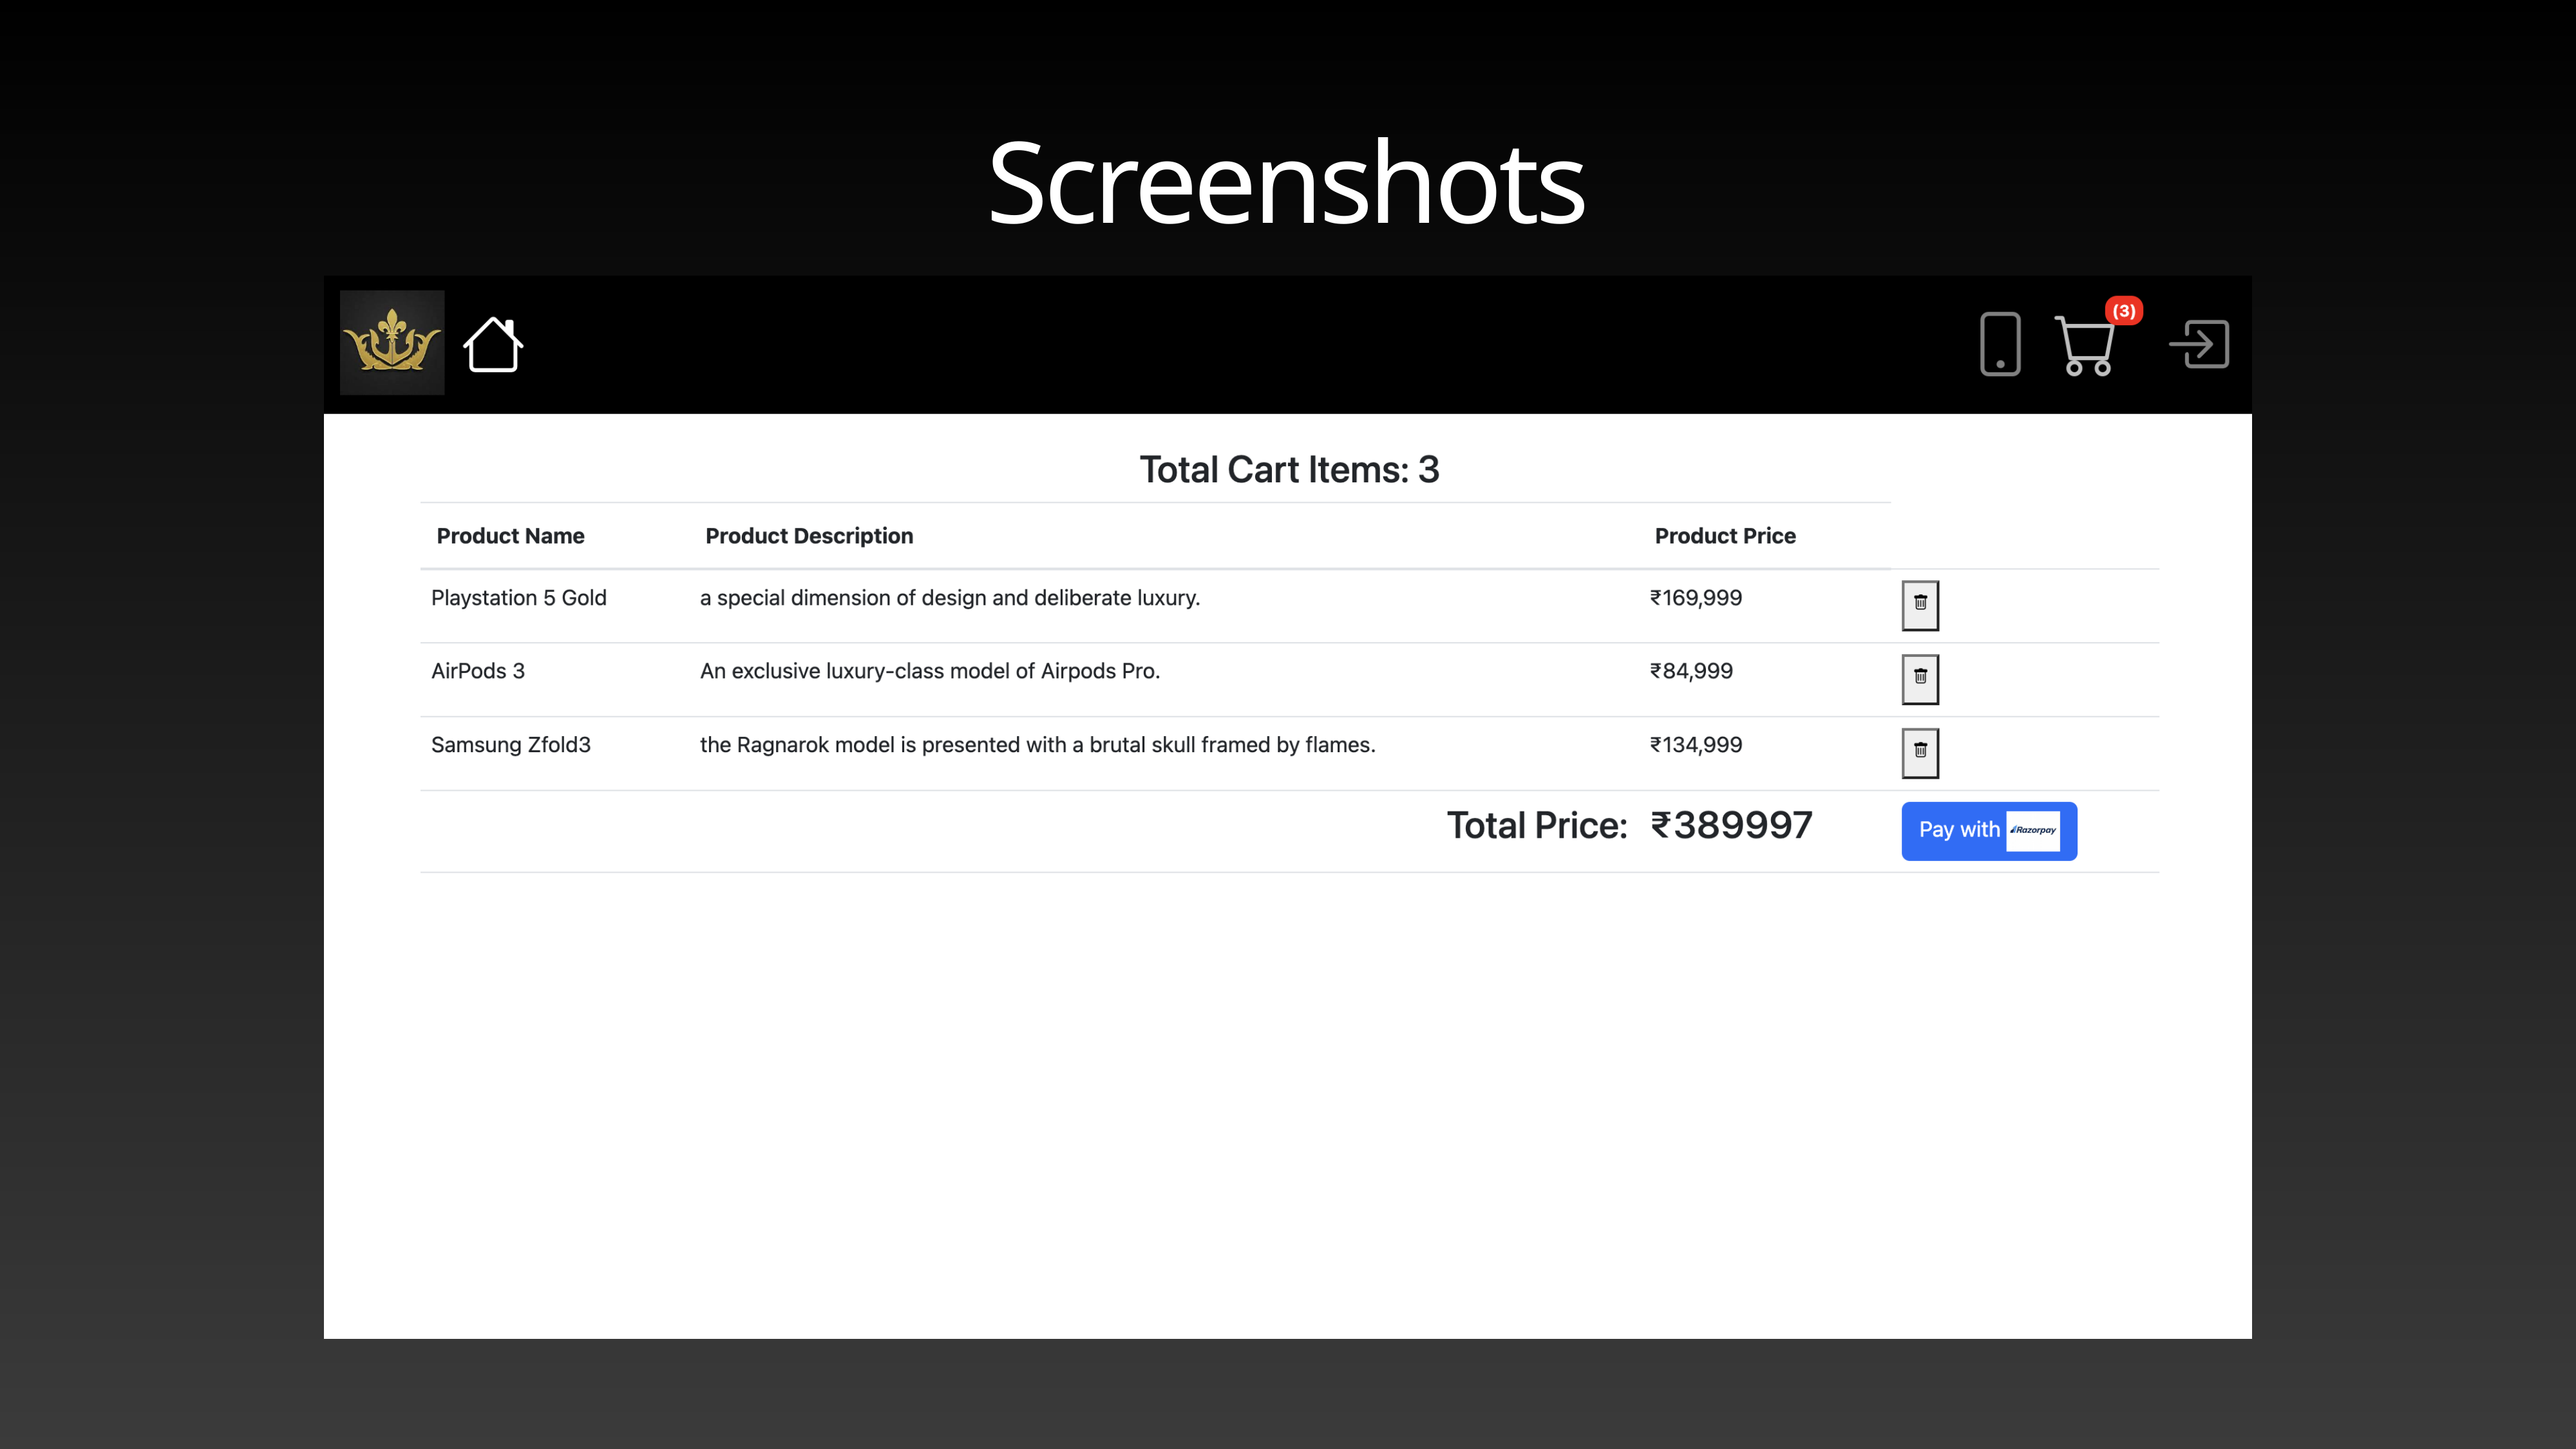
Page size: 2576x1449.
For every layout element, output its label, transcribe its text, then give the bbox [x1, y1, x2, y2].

picture [323, 276, 2253, 1339]
title Screenshots [133, 85, 2443, 251]
